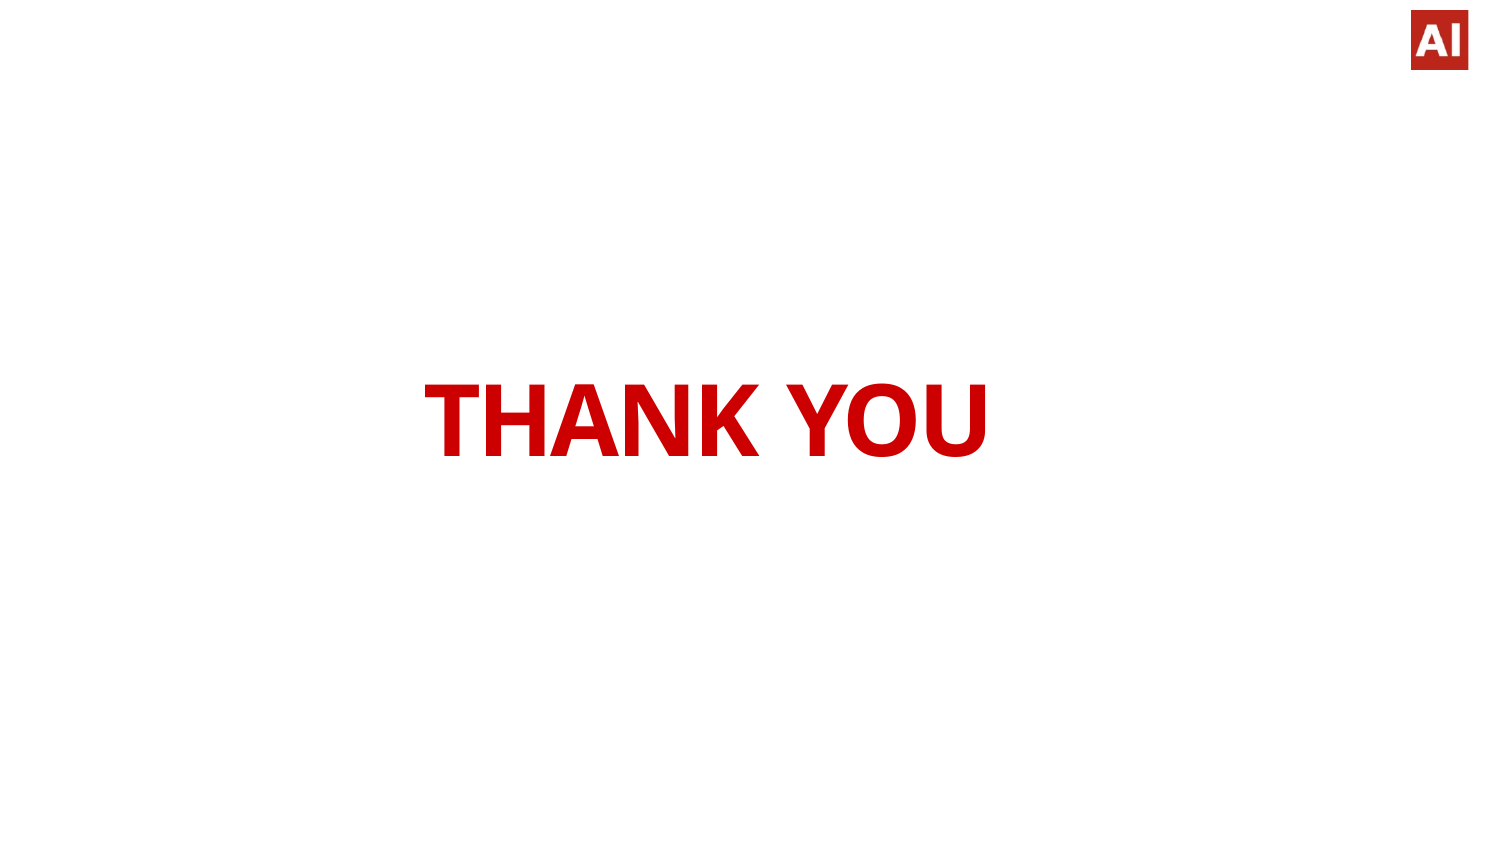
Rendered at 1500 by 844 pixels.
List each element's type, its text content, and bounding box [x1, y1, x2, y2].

picture [1411, 10, 1469, 70]
title THANK YOU [421, 354, 1056, 498]
